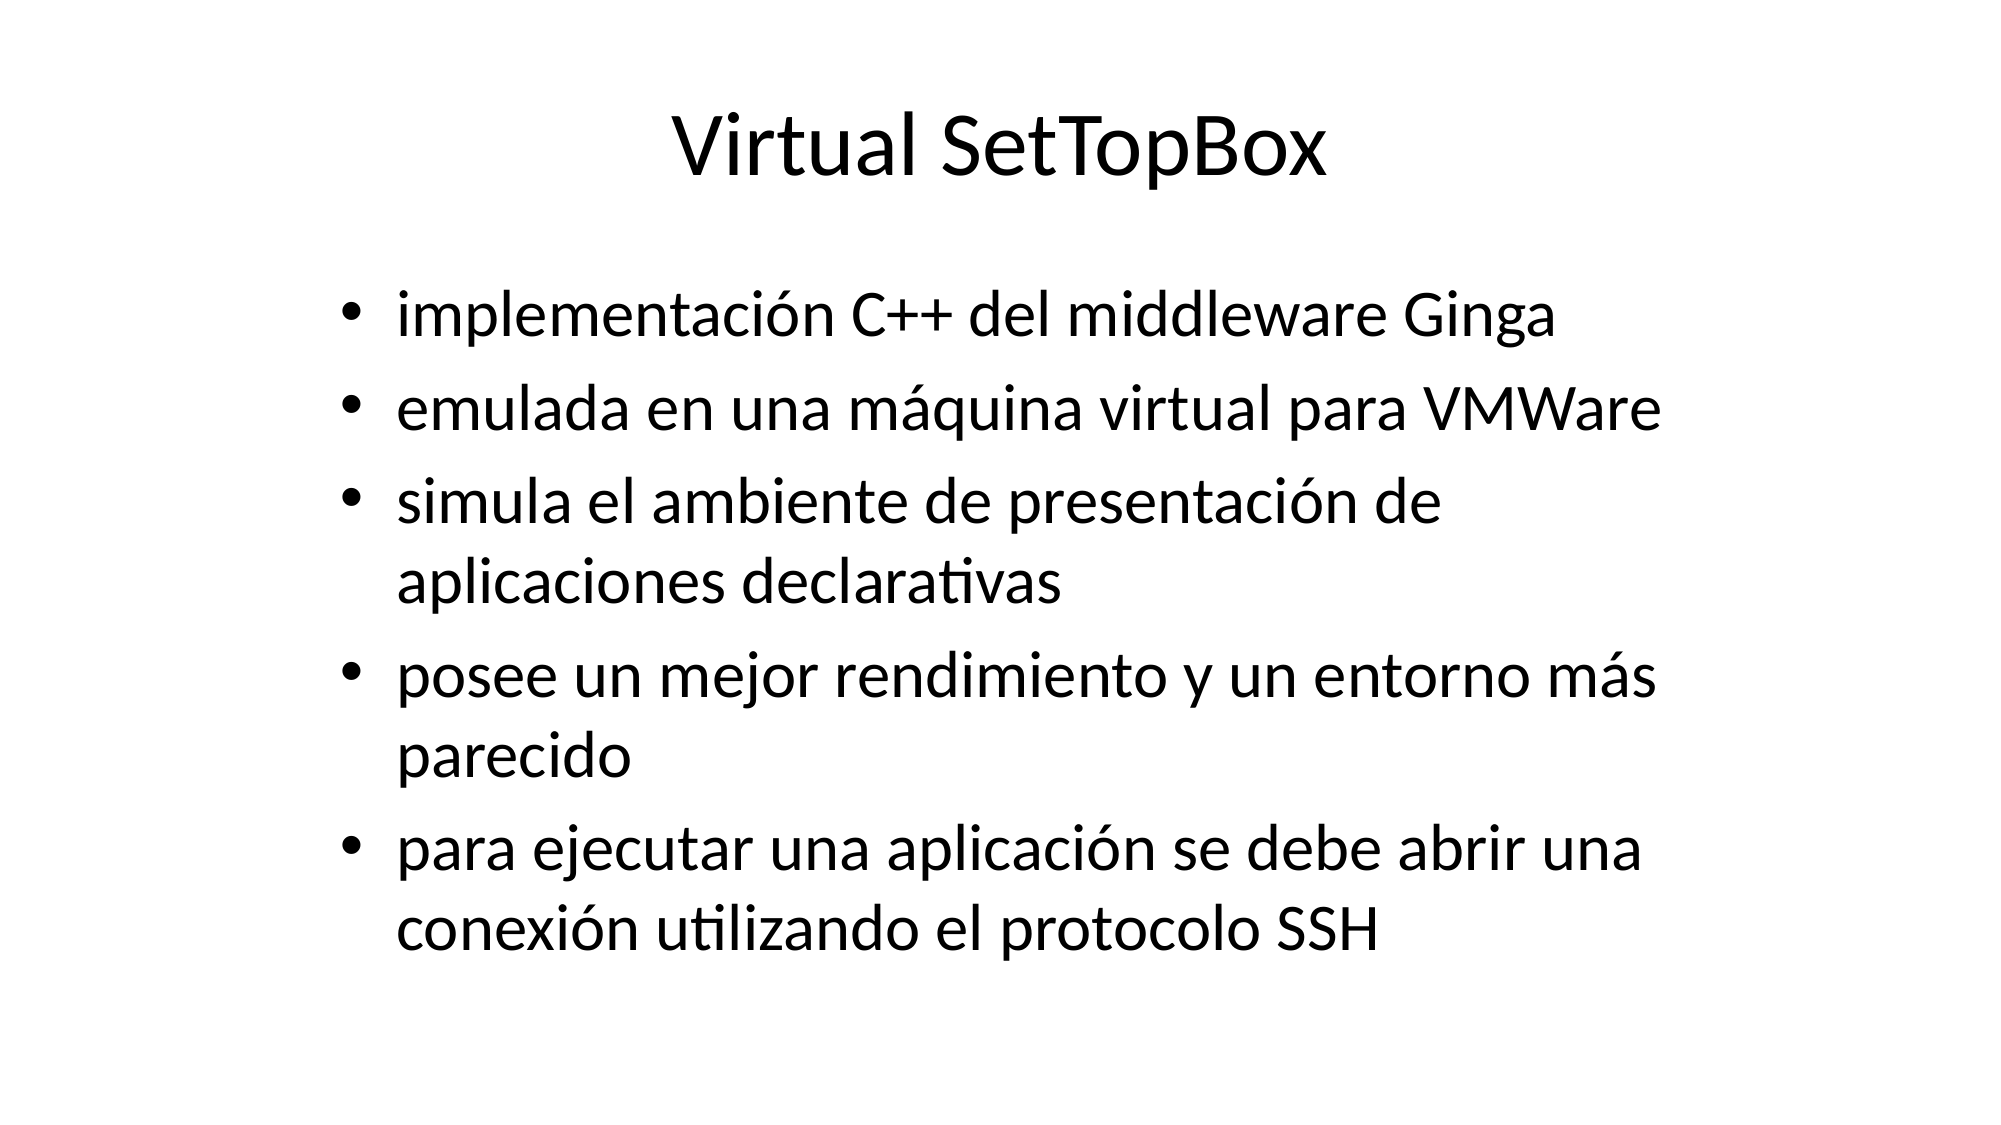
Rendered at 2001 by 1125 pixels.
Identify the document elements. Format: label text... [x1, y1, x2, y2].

list implementación C++ del middleware Ginga emulada en una máquina virtual para VMWare simula el ambiente de presentación de aplicaciones declarativas posee un mejor rendimiento y un entorno más parecido para ejecutar una aplicación se debe abrir una conexión utilizando el protocolo SSH [324, 262, 1709, 1005]
title Virtual SetTopBox [99, 45, 1900, 233]
